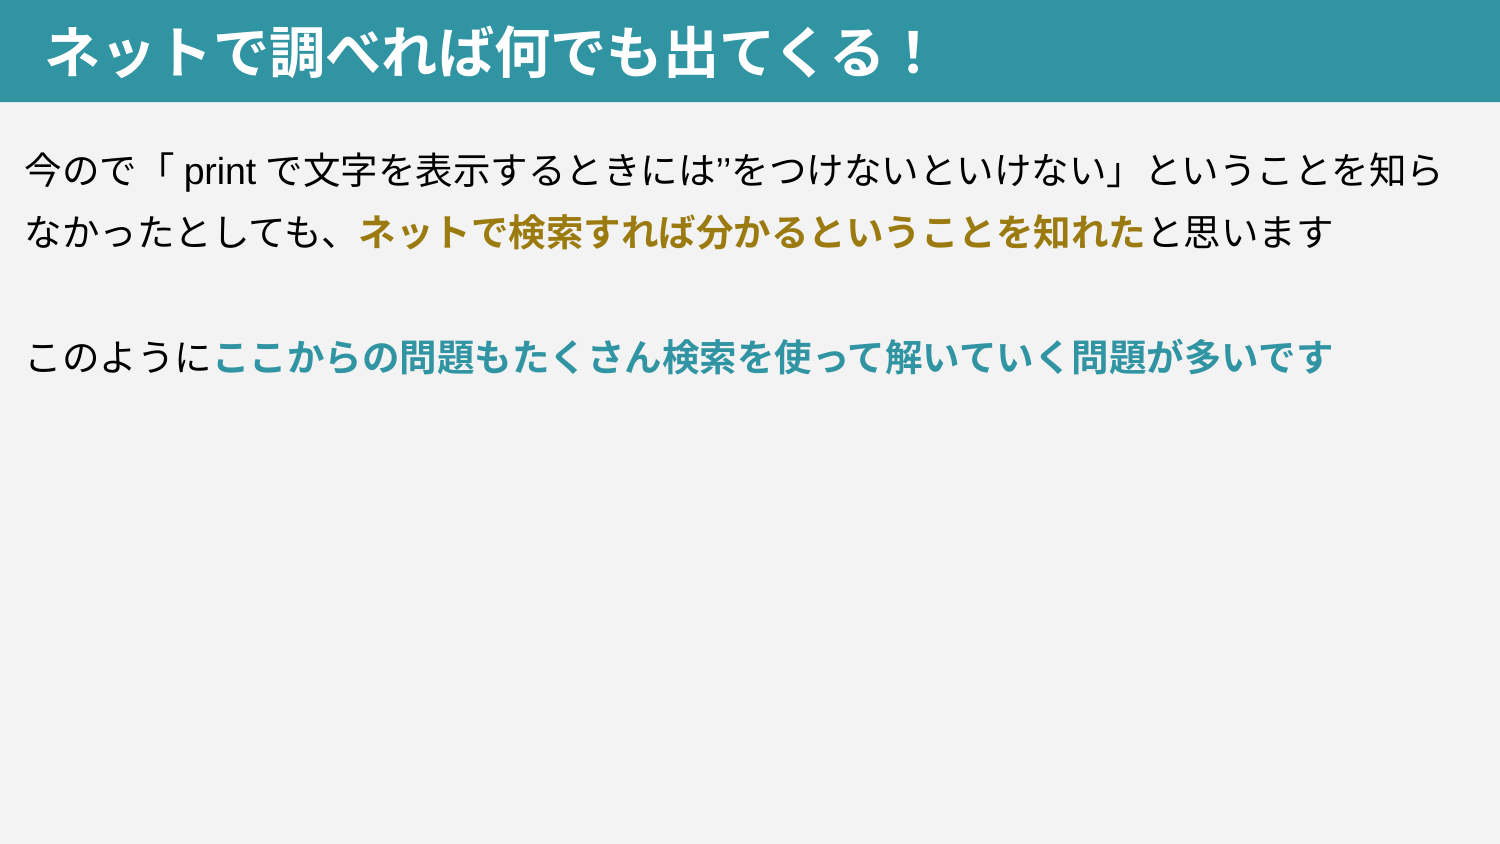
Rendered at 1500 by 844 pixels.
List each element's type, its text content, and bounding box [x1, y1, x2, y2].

text_box ネットで調べれば何でも出てくる！ [0, 0, 1500, 103]
text_box 今ので「printで文字を表示するときには’’をつけないといけない」ということを知らなかったとしても、ネットで検索すれば分かるということを知れたと思います このようにここからの問題もたくさん検索を使って解いていく問題が多いです [9, 115, 1487, 394]
